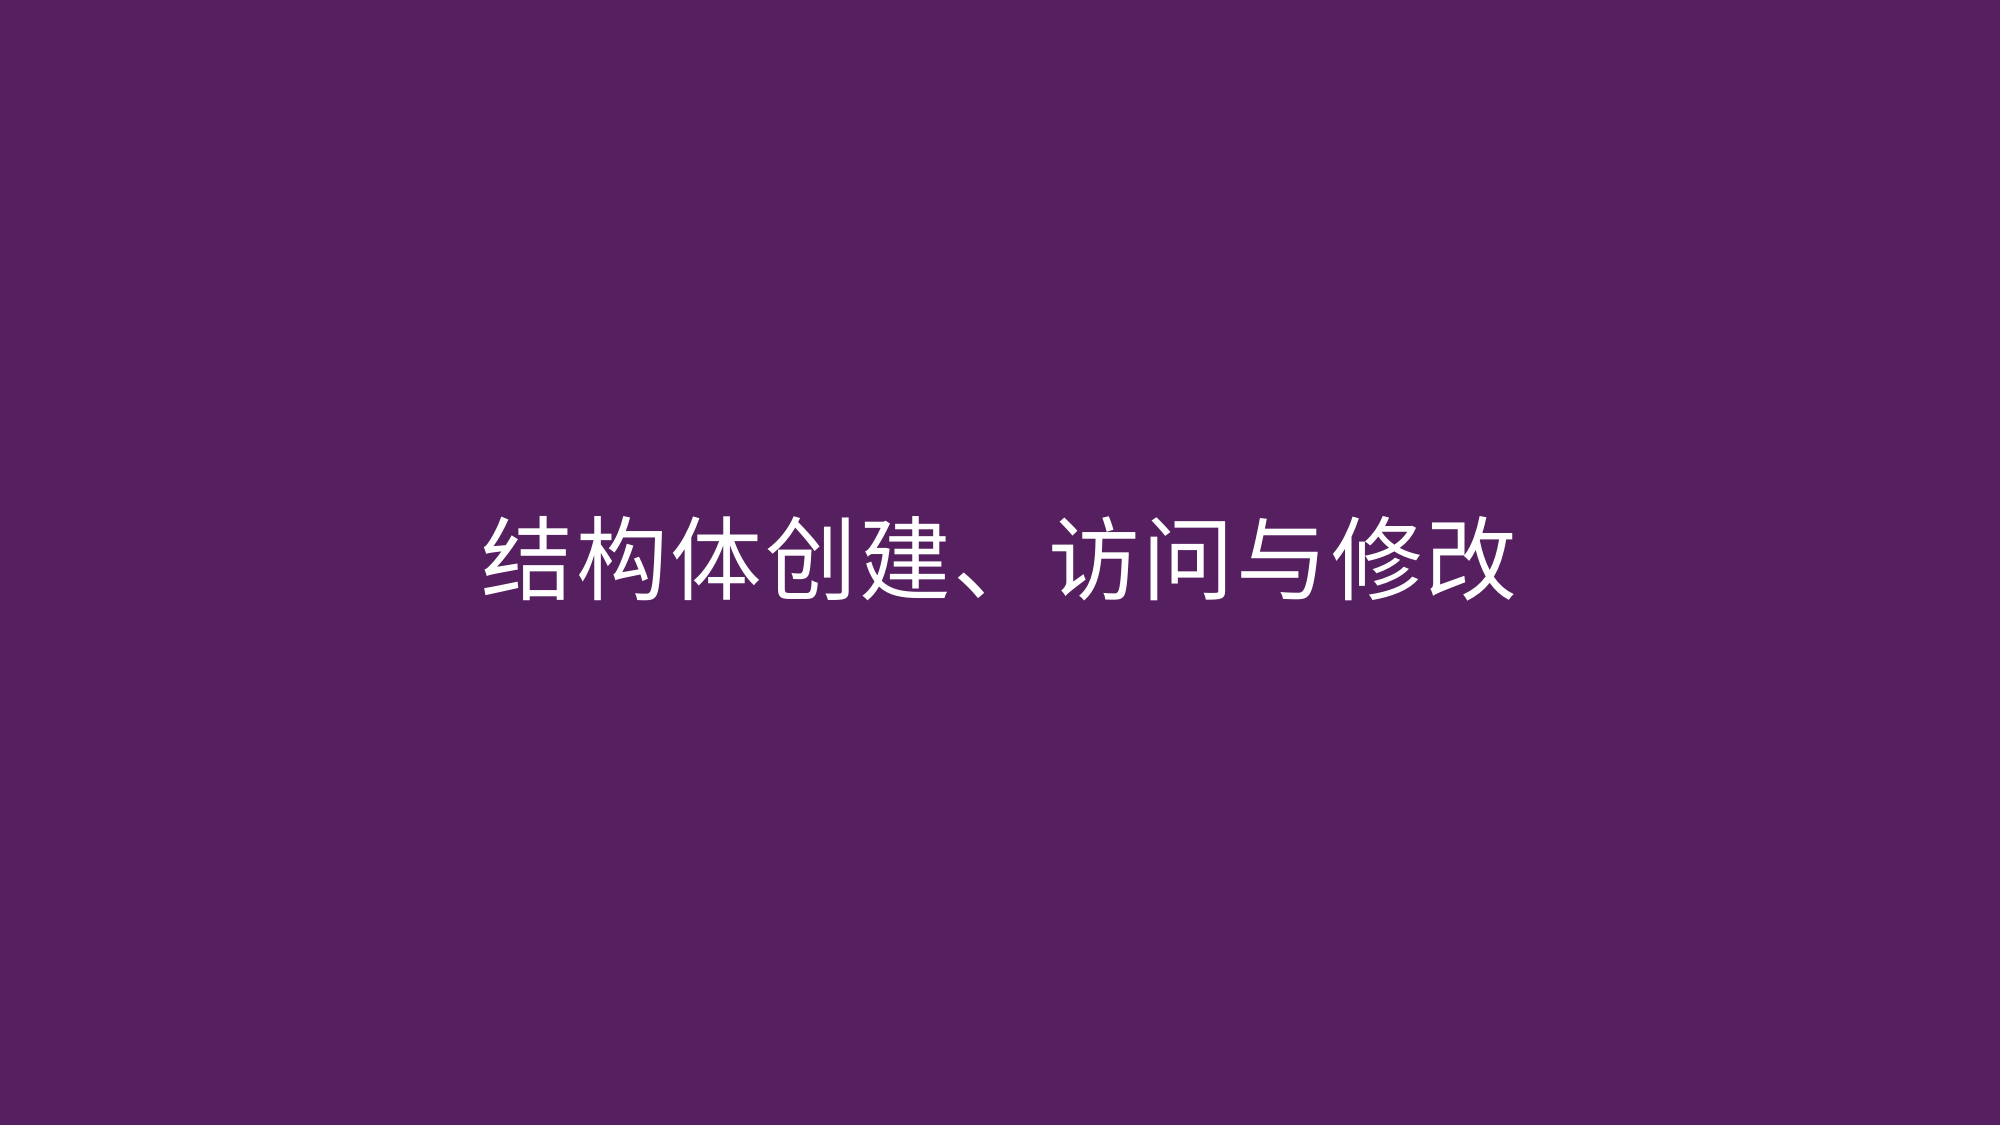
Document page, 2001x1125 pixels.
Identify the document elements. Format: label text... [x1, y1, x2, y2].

title 结构体创建、访问与修改 [137, 455, 1863, 673]
